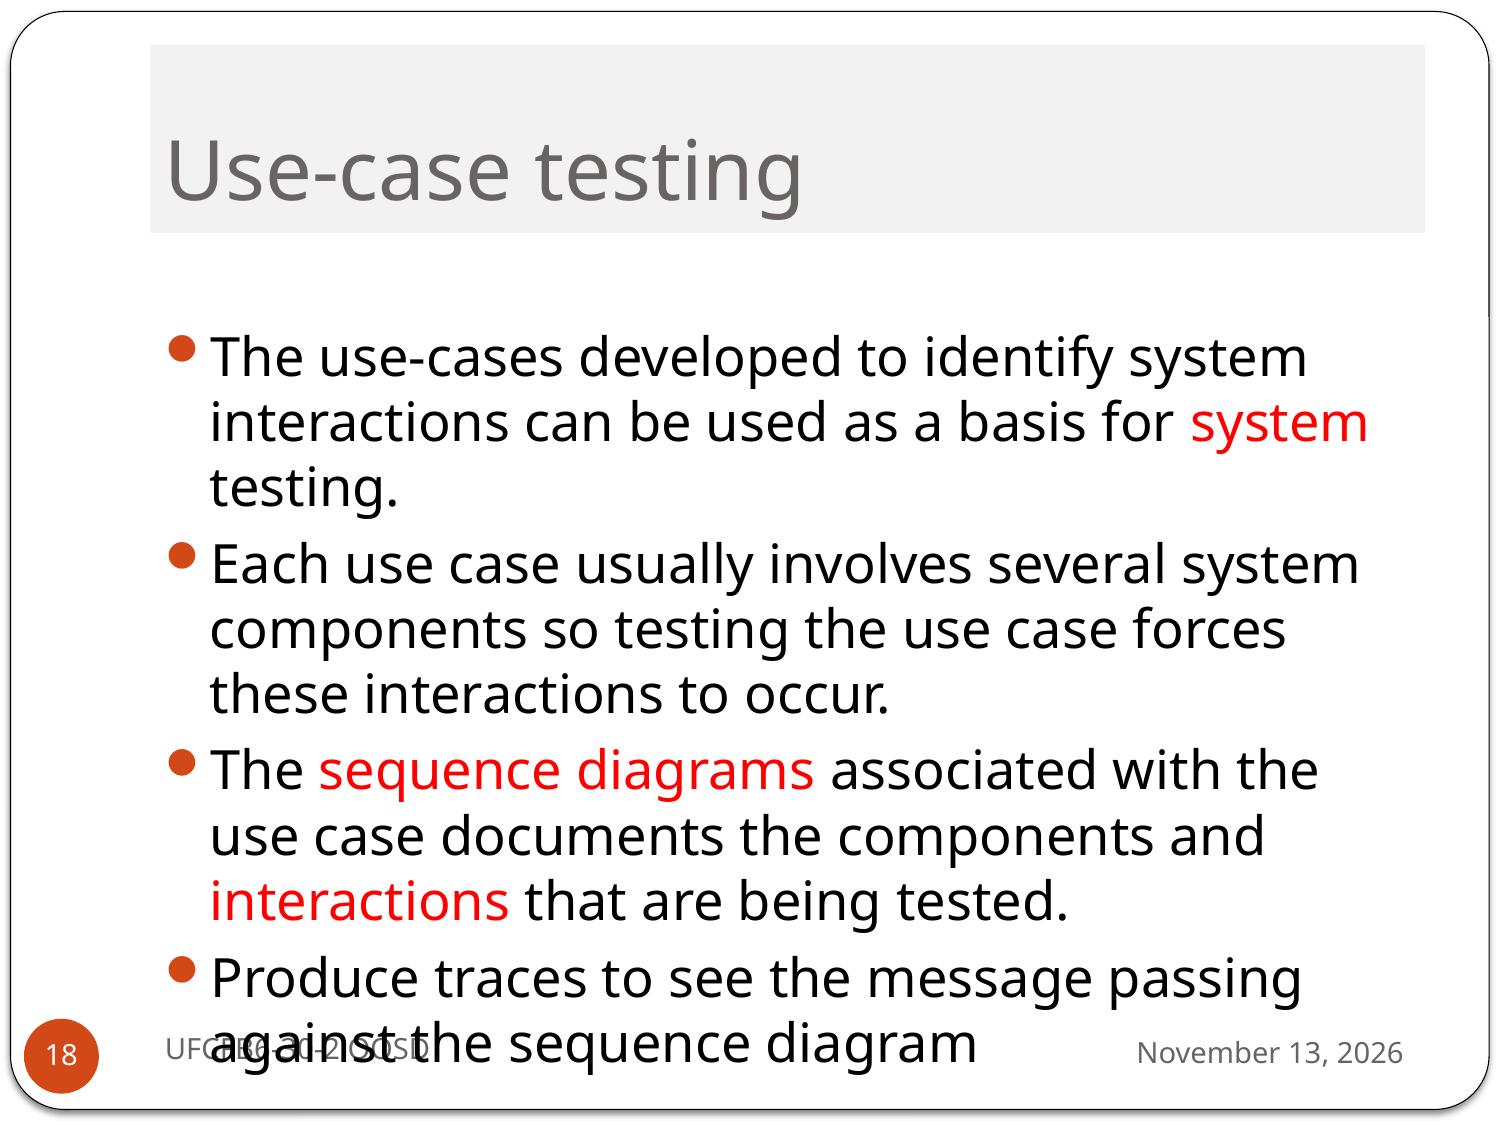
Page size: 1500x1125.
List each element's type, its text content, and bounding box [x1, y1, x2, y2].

slide_number 18 [23, 1018, 99, 1094]
list The use-cases developed to identify system interactions can be used as a basis for system testing. Each use case usually involves several system components so testing the use case forces these interactions to occur. The sequence diagrams associated with the use case documents the components and interactions that are being tested. Produce traces to see the message passing against the sequence diagram [150, 237, 1425, 988]
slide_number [1012, 1015, 1419, 1094]
title Use-case testing [150, 45, 1425, 233]
footer UFCFB6-30-2 OOSD [150, 1012, 800, 1088]
